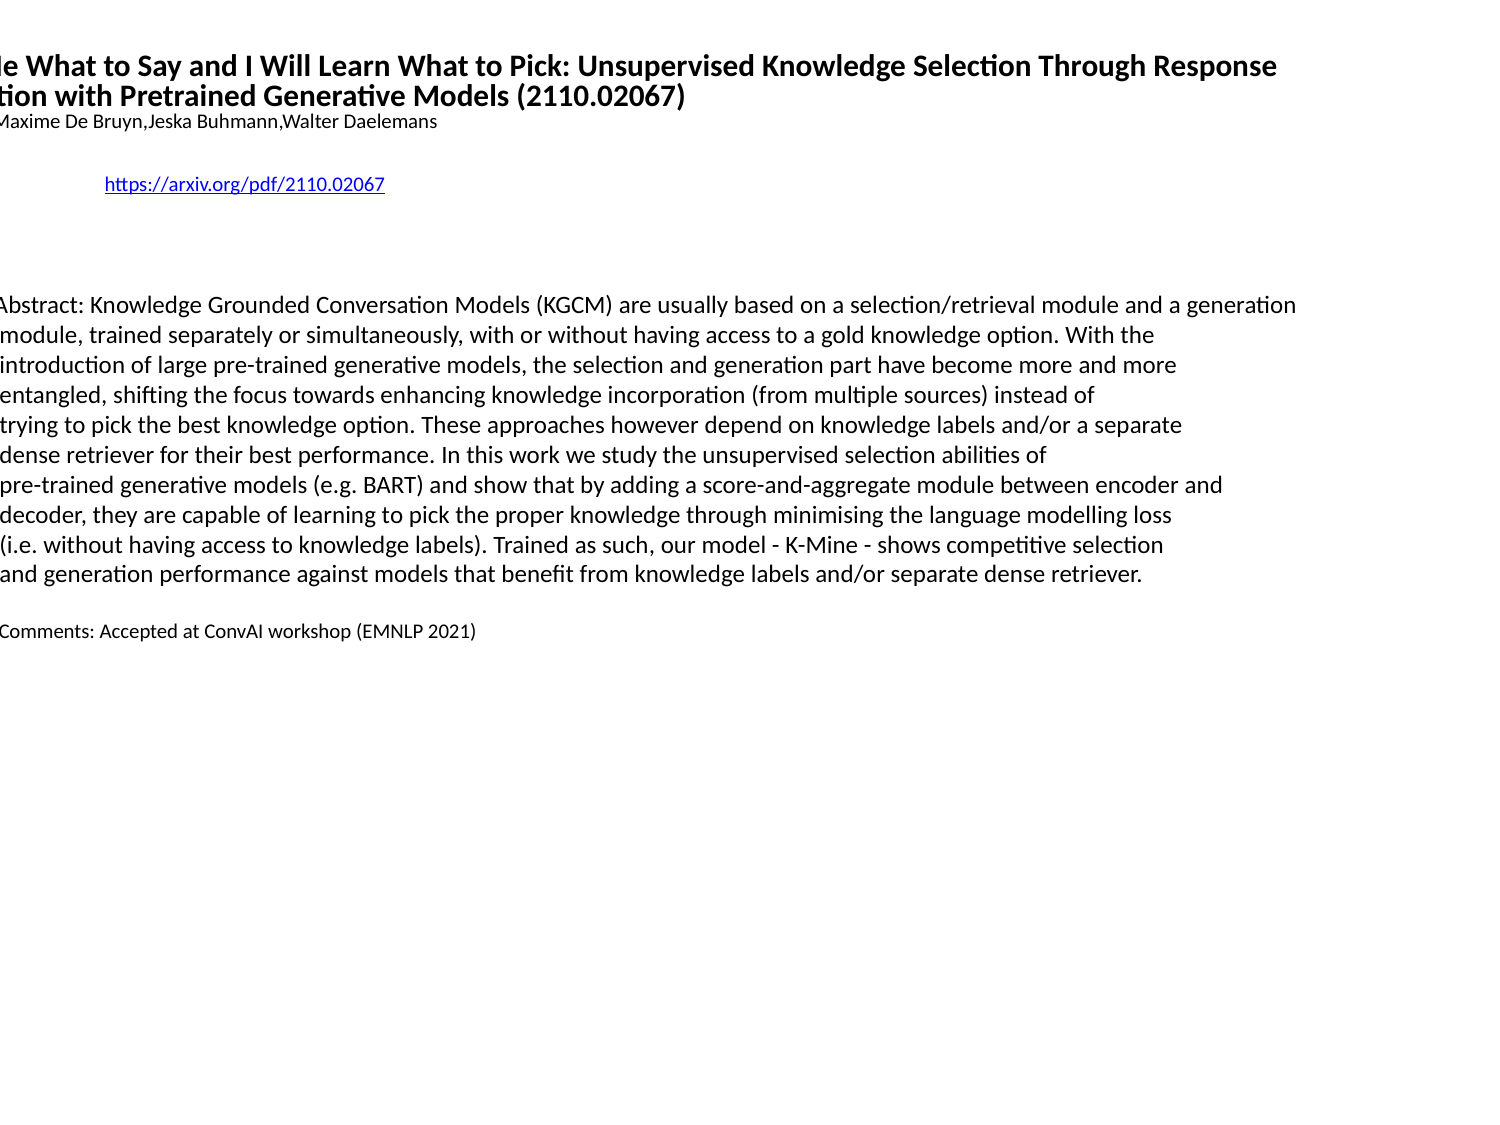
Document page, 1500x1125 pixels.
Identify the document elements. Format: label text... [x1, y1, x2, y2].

text_box https://arxiv.org/pdf/2110.02067 [89, 118, 401, 203]
text_box Teach Me What to Say and I Will Learn What to Pick: Unsupervised Knowledge Selection Through Response Generation with Pretrained Generative Models (2110.02067) Ehsan Lotfi,Maxime De Bruyn,Jeska Buhmann,Walter Daelemans [0, 0, 1301, 140]
text_box Abstract: Knowledge Grounded Conversation Models (KGCM) are usually based on a selection/retrieval module and a generation module, trained separately or simultaneously, with or without having access to a gold knowledge option. With the introduction of large pre-trained generative models, the selection and generation part have become more and more entangled, shifting the focus towards enhancing knowledge incorporation (from multiple sources) instead of trying to pick the best knowledge option. These approaches however depend on knowledge labels and/or a separate dense retriever for their best performance. In this work we study the unsupervised selection abilities of pre-trained generative models (e.g. BART) and show that by adding a score-and-aggregate module between encoder and decoder, they are capable of learning to pick the proper knowledge through minimising the language modelling loss (i.e. without having access to knowledge labels). Trained as such, our model - K-Mine - shows competitive selection and generation performance against models that benefit from knowledge labels and/or separate dense retriever. Comments: Accepted at ConvAI workshop (EMNLP 2021) [0, 236, 1321, 651]
